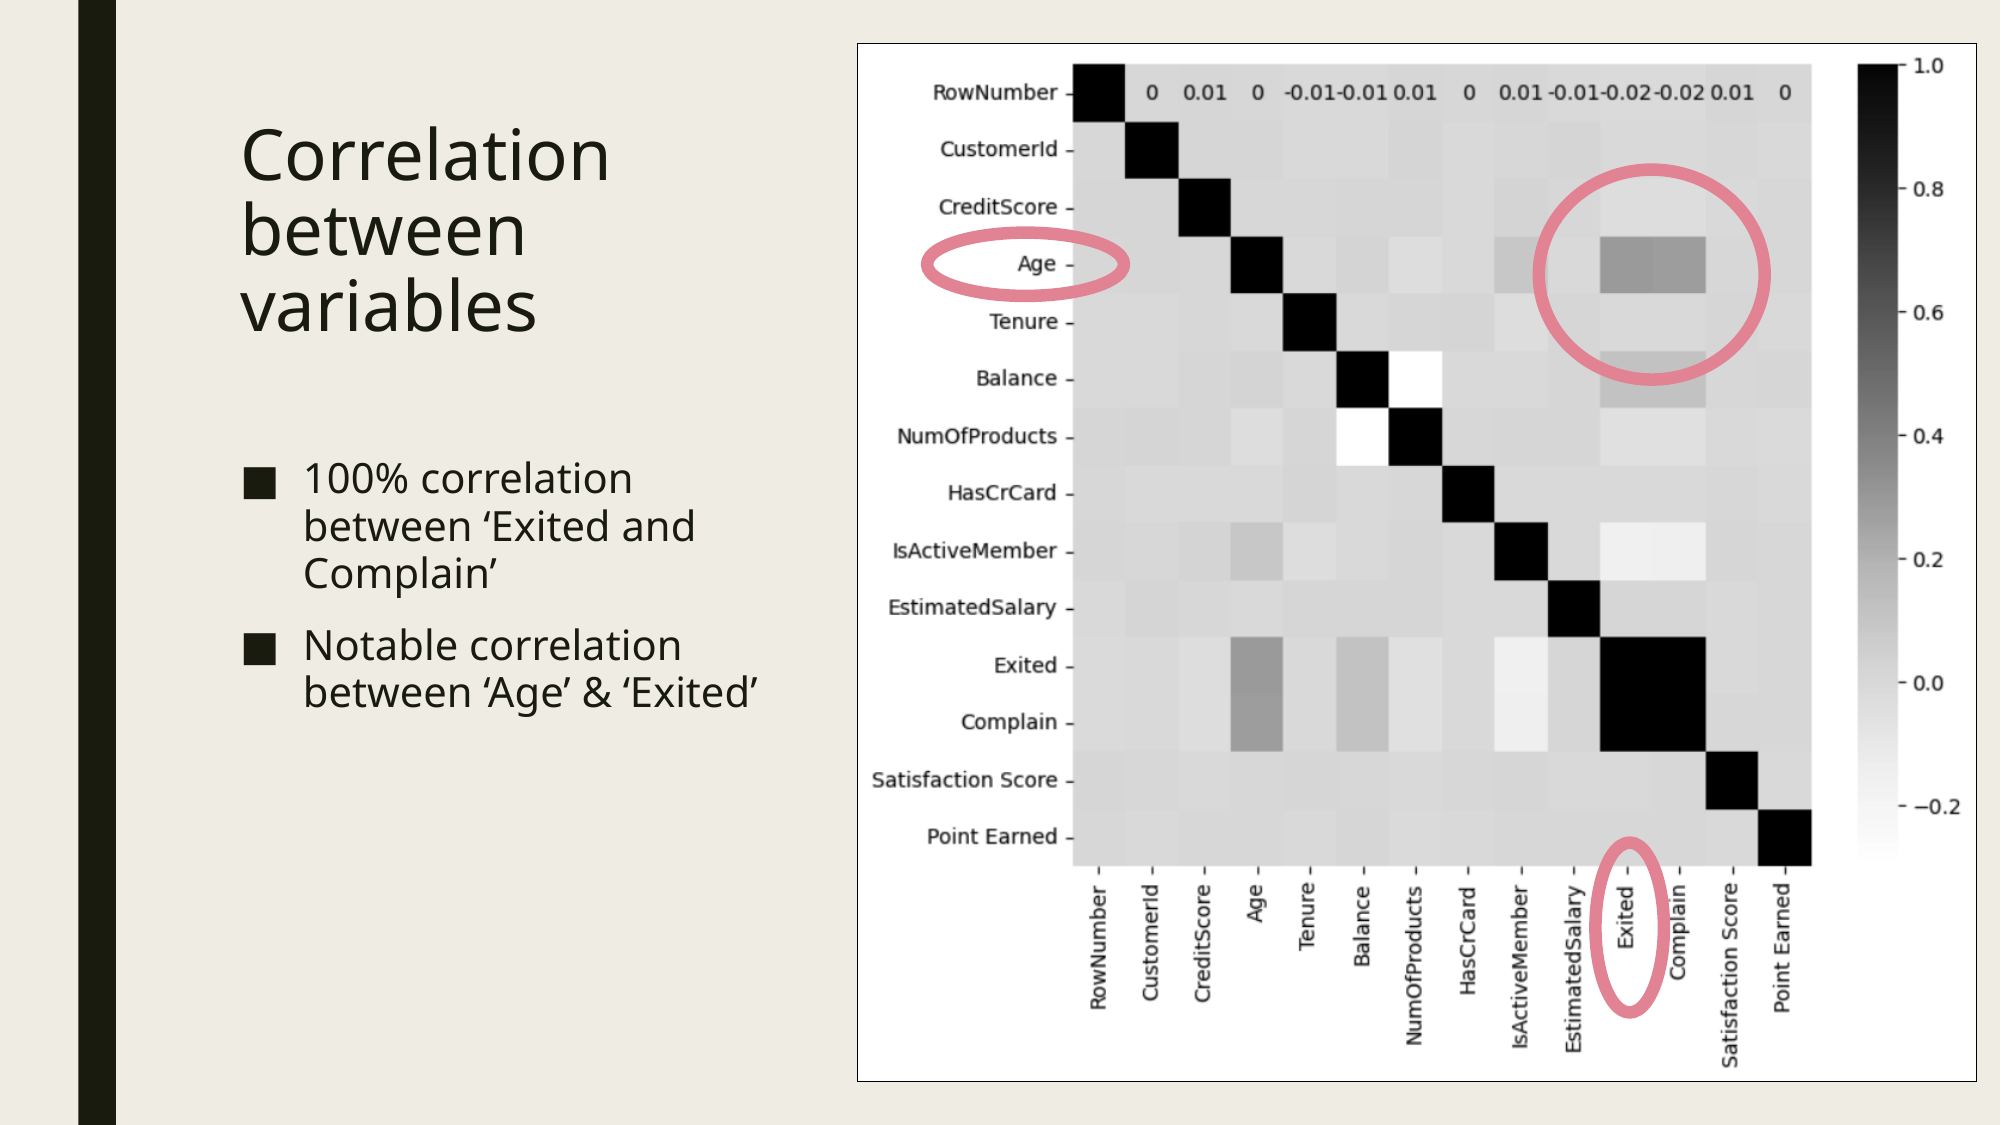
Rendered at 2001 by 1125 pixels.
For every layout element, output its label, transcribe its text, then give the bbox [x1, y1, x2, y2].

title Correlation between variables [225, 112, 857, 357]
picture [857, 43, 1977, 1082]
list 100% correlation between ‘Exited and Complain’ Notable correlation between ‘Age’ & ‘Exited’ [225, 448, 785, 963]
